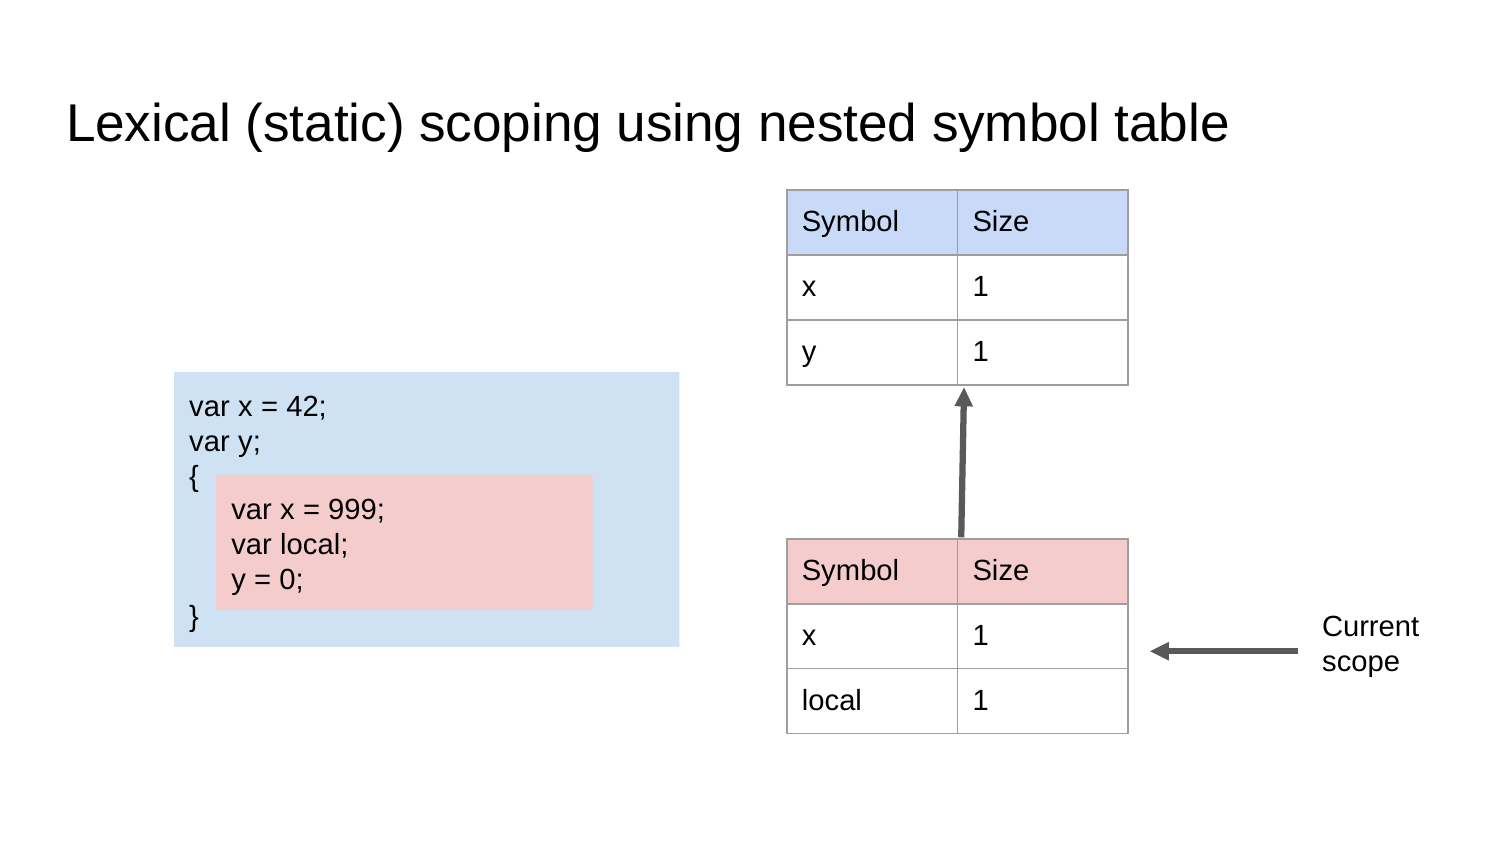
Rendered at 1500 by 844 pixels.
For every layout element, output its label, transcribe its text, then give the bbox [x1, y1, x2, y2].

table_cell 1 [958, 321, 1127, 384]
table_header Size [958, 191, 1127, 254]
text_box Current scope [1307, 592, 1483, 692]
table_cell local [788, 669, 957, 733]
table_header Size [958, 540, 1127, 603]
text_box var x = 42; var y; { var x = 999; var local; y = 0; } [174, 372, 680, 647]
table_header Symbol [788, 540, 957, 603]
table_cell 1 [958, 605, 1127, 668]
text_box var x = 999; var local; y = 0; [216, 474, 593, 610]
table_cell 1 [958, 256, 1127, 319]
table_cell x [788, 605, 957, 668]
table_cell x [788, 256, 957, 319]
title Lexical (static) scoping using nested symbol table [51, 72, 1449, 167]
table_cell y [788, 321, 957, 384]
table_cell 1 [958, 669, 1127, 733]
table_header Symbol [788, 191, 957, 254]
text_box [960, 387, 965, 538]
